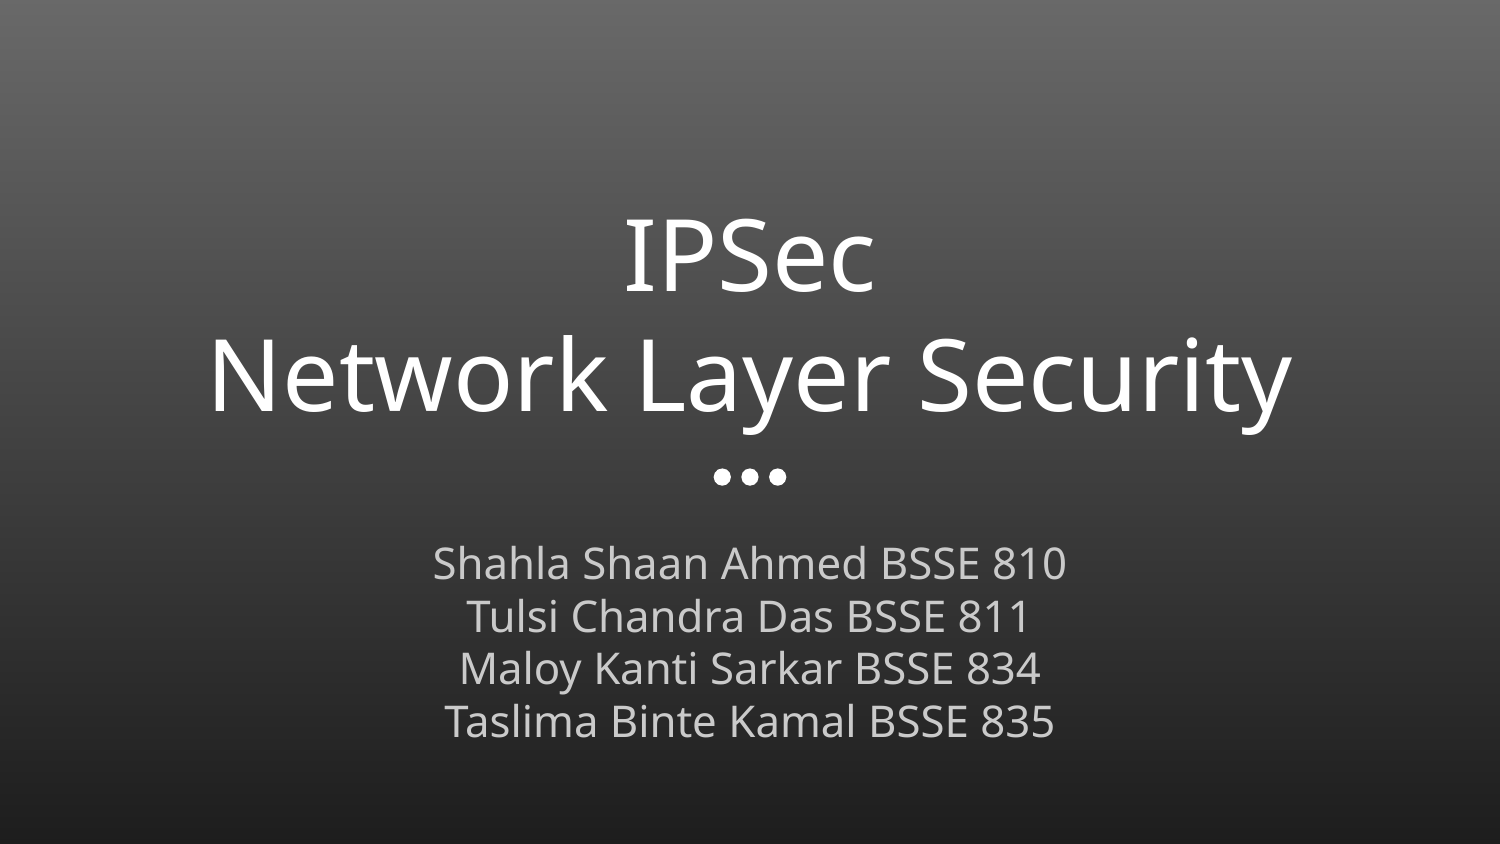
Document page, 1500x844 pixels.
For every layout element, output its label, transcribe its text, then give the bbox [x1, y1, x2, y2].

subtitle Shahla Shaan Ahmed BSSE 810 Tulsi Chandra Das BSSE 811 Maloy Kanti Sarkar BSSE 834 Taslima Binte Kamal BSSE 835 [110, 520, 1390, 651]
title IPSec Network Layer Security [110, 162, 1390, 447]
